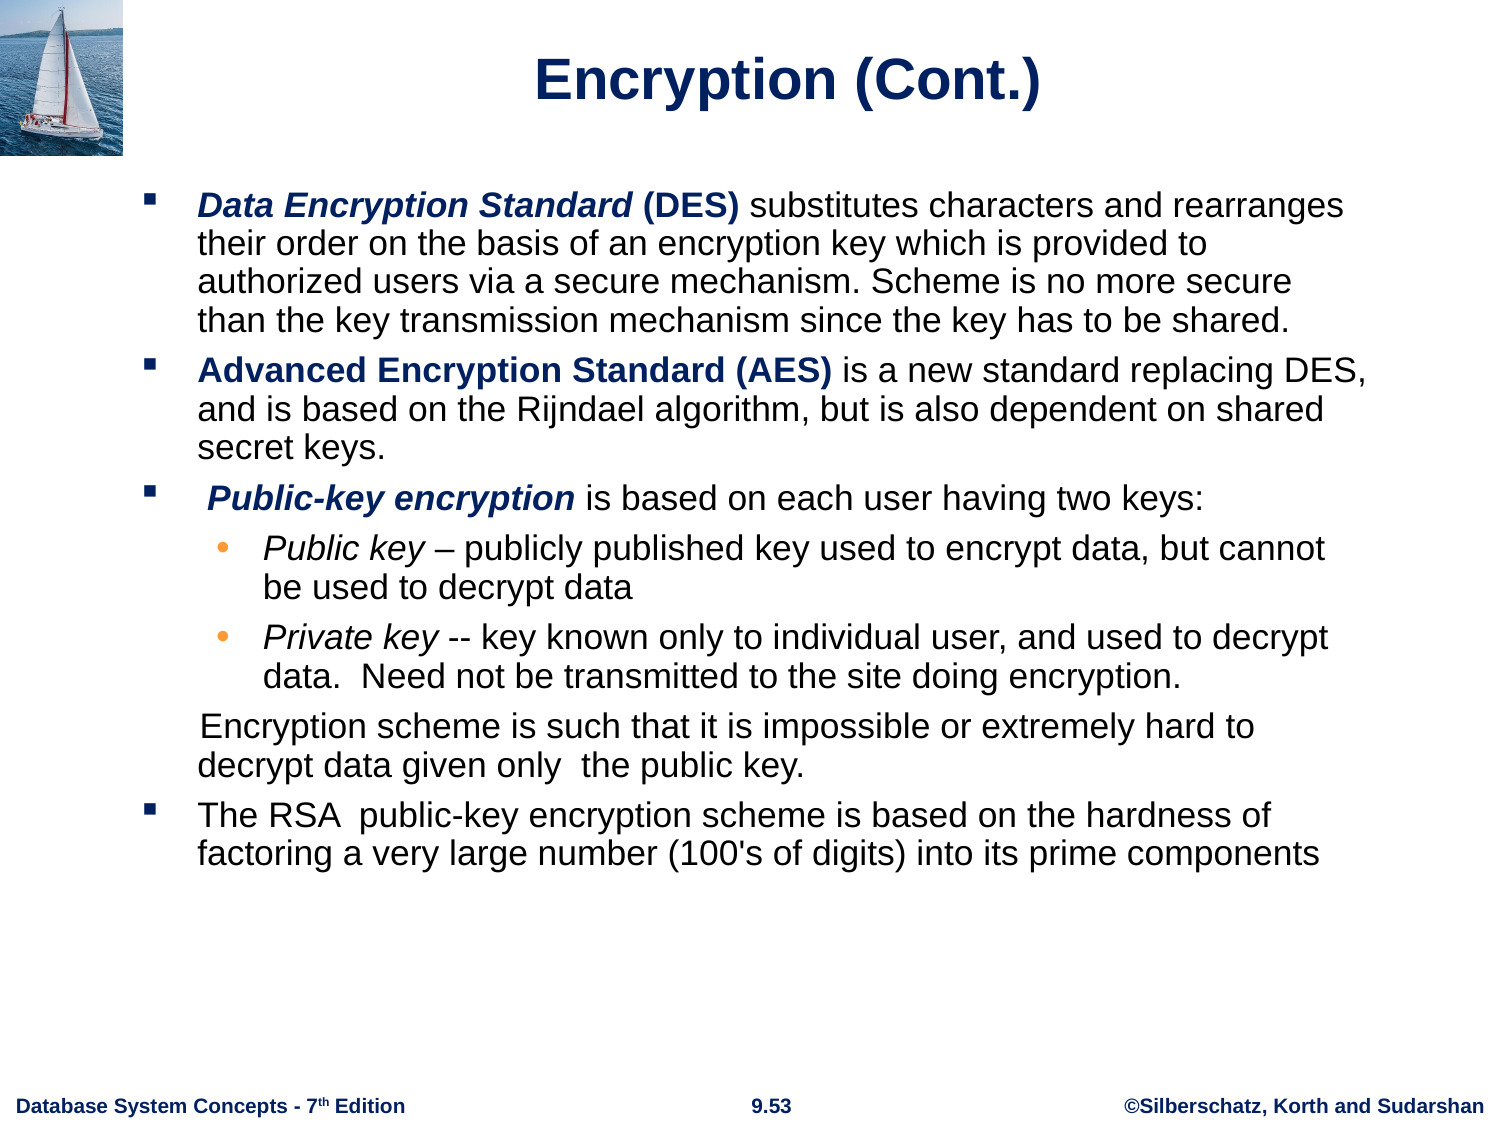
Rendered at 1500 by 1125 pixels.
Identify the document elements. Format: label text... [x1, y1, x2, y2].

title Encryption (Cont.) [125, 18, 1452, 120]
list Data Encryption Standard (DES) substitutes characters and rearranges their order on the basis of an encryption key which is provided to authorized users via a secure mechanism. Scheme is no more secure than the key transmission mechanism since the key has to be shared. Advanced Encryption Standard (AES) is a new standard replacing DES, and is based on the Rijndael algorithm, but is also dependent on shared secret keys. Public-key encryption is based on each user having two keys: Public key – publicly published key used to encrypt data, but cannot be used to decrypt data Private key -- key known only to individual user, and used to decrypt data. Need not be transmitted to the site doing encryption. Encryption scheme is such that it is impossible or extremely hard to decrypt data given only the public key. The RSA public-key encryption scheme is based on the hardness of factoring a very large number (100's of digits) into its prime components [126, 179, 1385, 940]
picture [0, 0, 123, 156]
